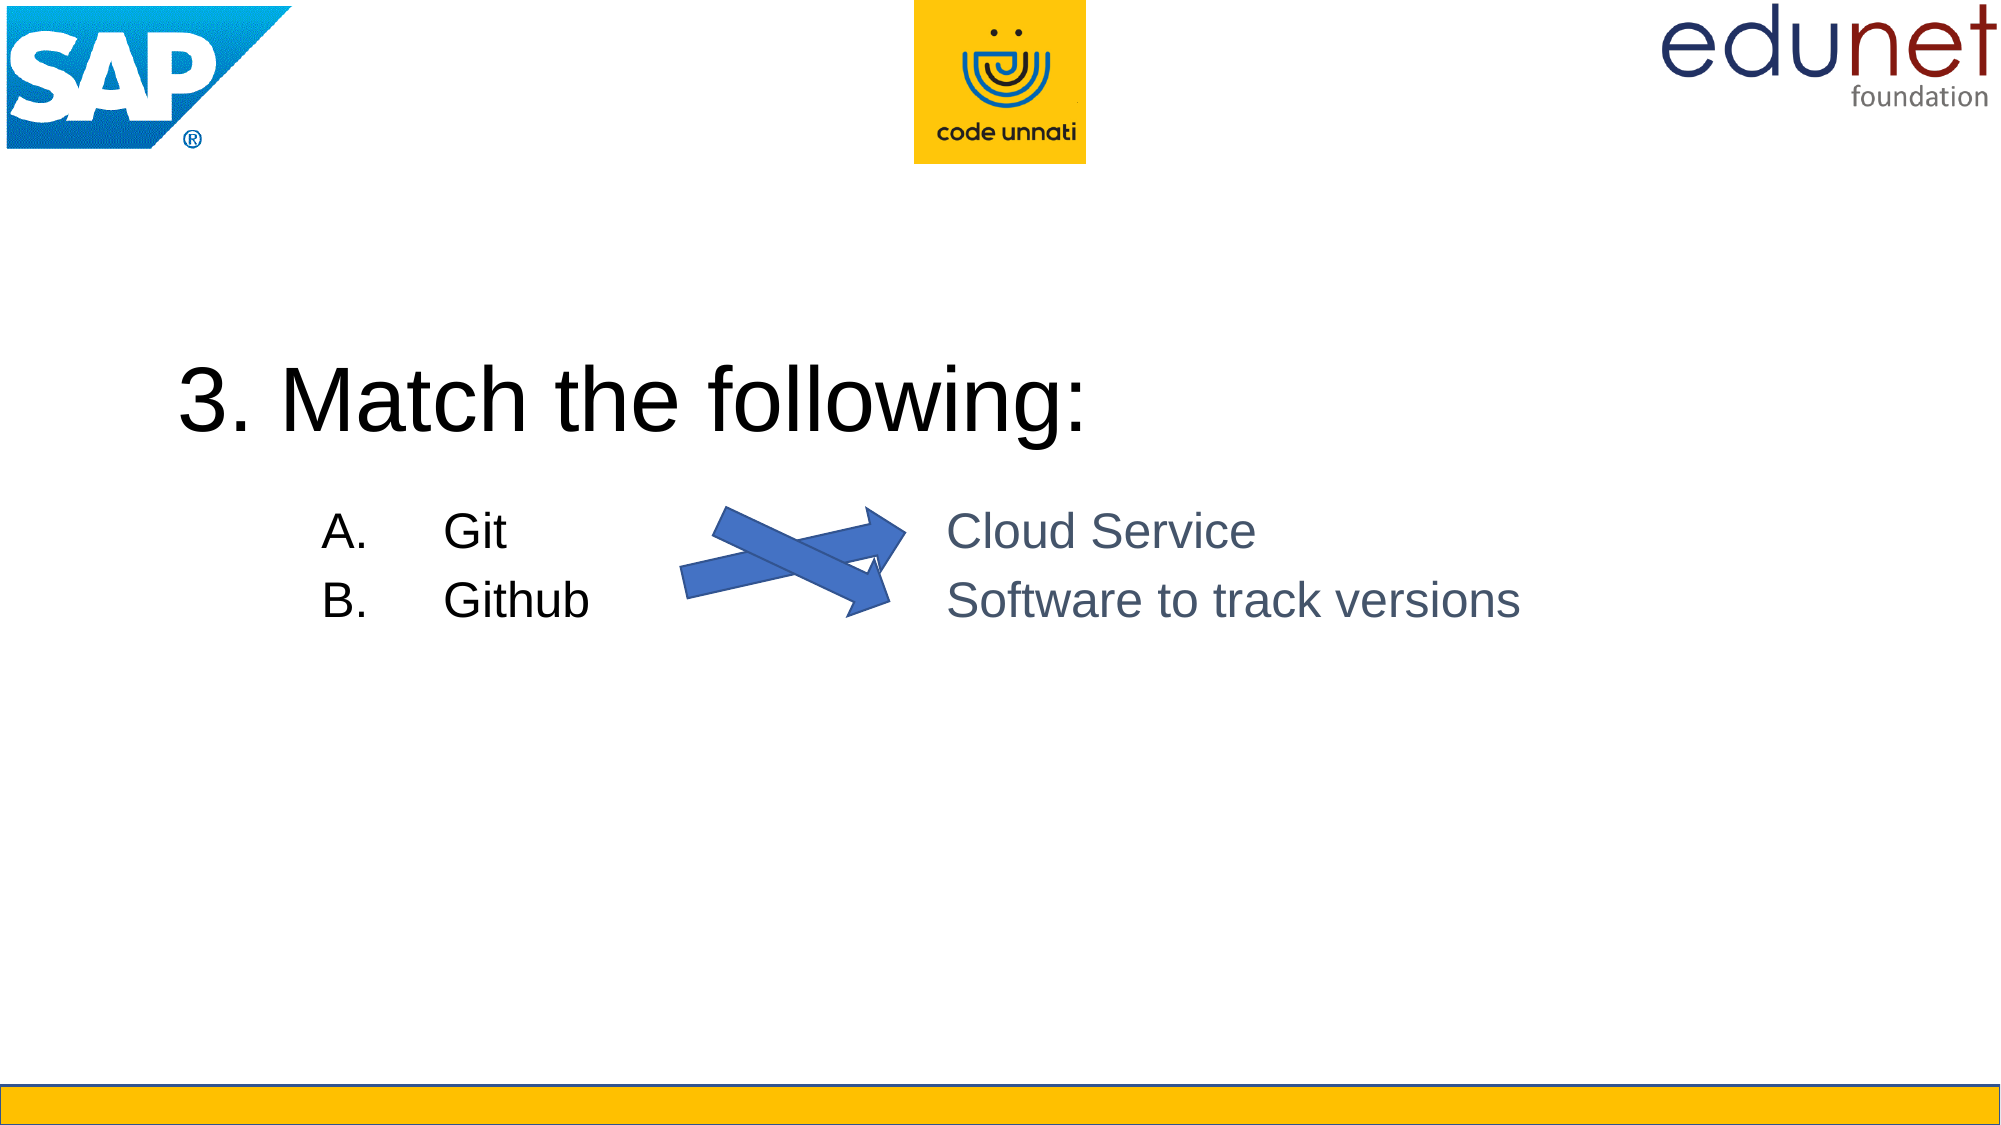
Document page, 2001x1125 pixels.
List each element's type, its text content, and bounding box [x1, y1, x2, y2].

picture [0, 0, 339, 157]
text_box [798, 506, 907, 573]
title 3. Match the following: [162, 324, 1988, 450]
picture [1654, 0, 2000, 113]
list Git Github [287, 474, 888, 1075]
text_box [711, 505, 891, 618]
text_box Cloud Service Software to track versions [912, 474, 1875, 1075]
picture [914, 0, 1086, 164]
text_box [679, 551, 794, 600]
